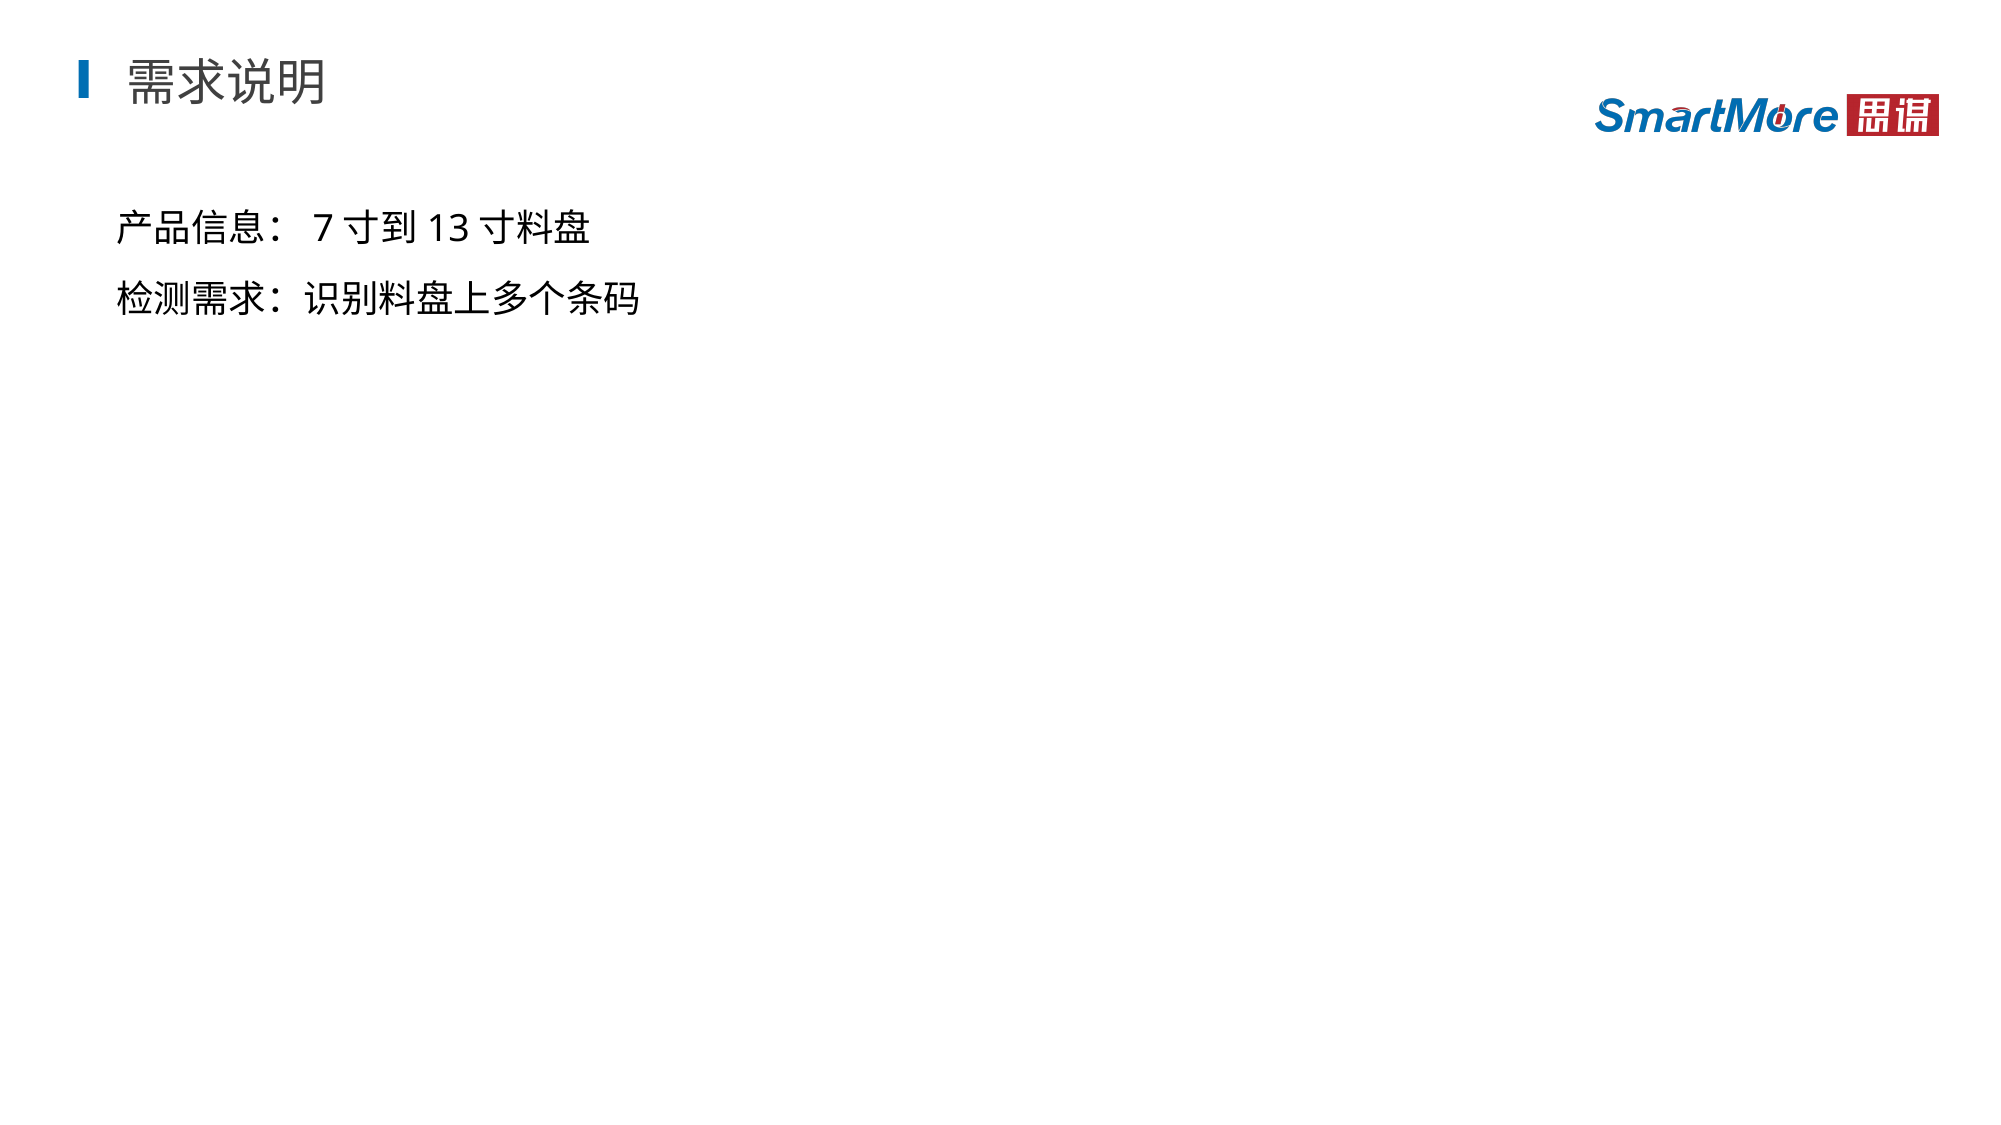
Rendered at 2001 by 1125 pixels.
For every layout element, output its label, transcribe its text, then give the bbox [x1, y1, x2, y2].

text_box 产品信息：7寸到13寸料盘 检测需求：识别料盘上多个条码 [101, 183, 760, 328]
text_box 需求说明 [117, 46, 1538, 114]
picture [1595, 94, 1939, 136]
